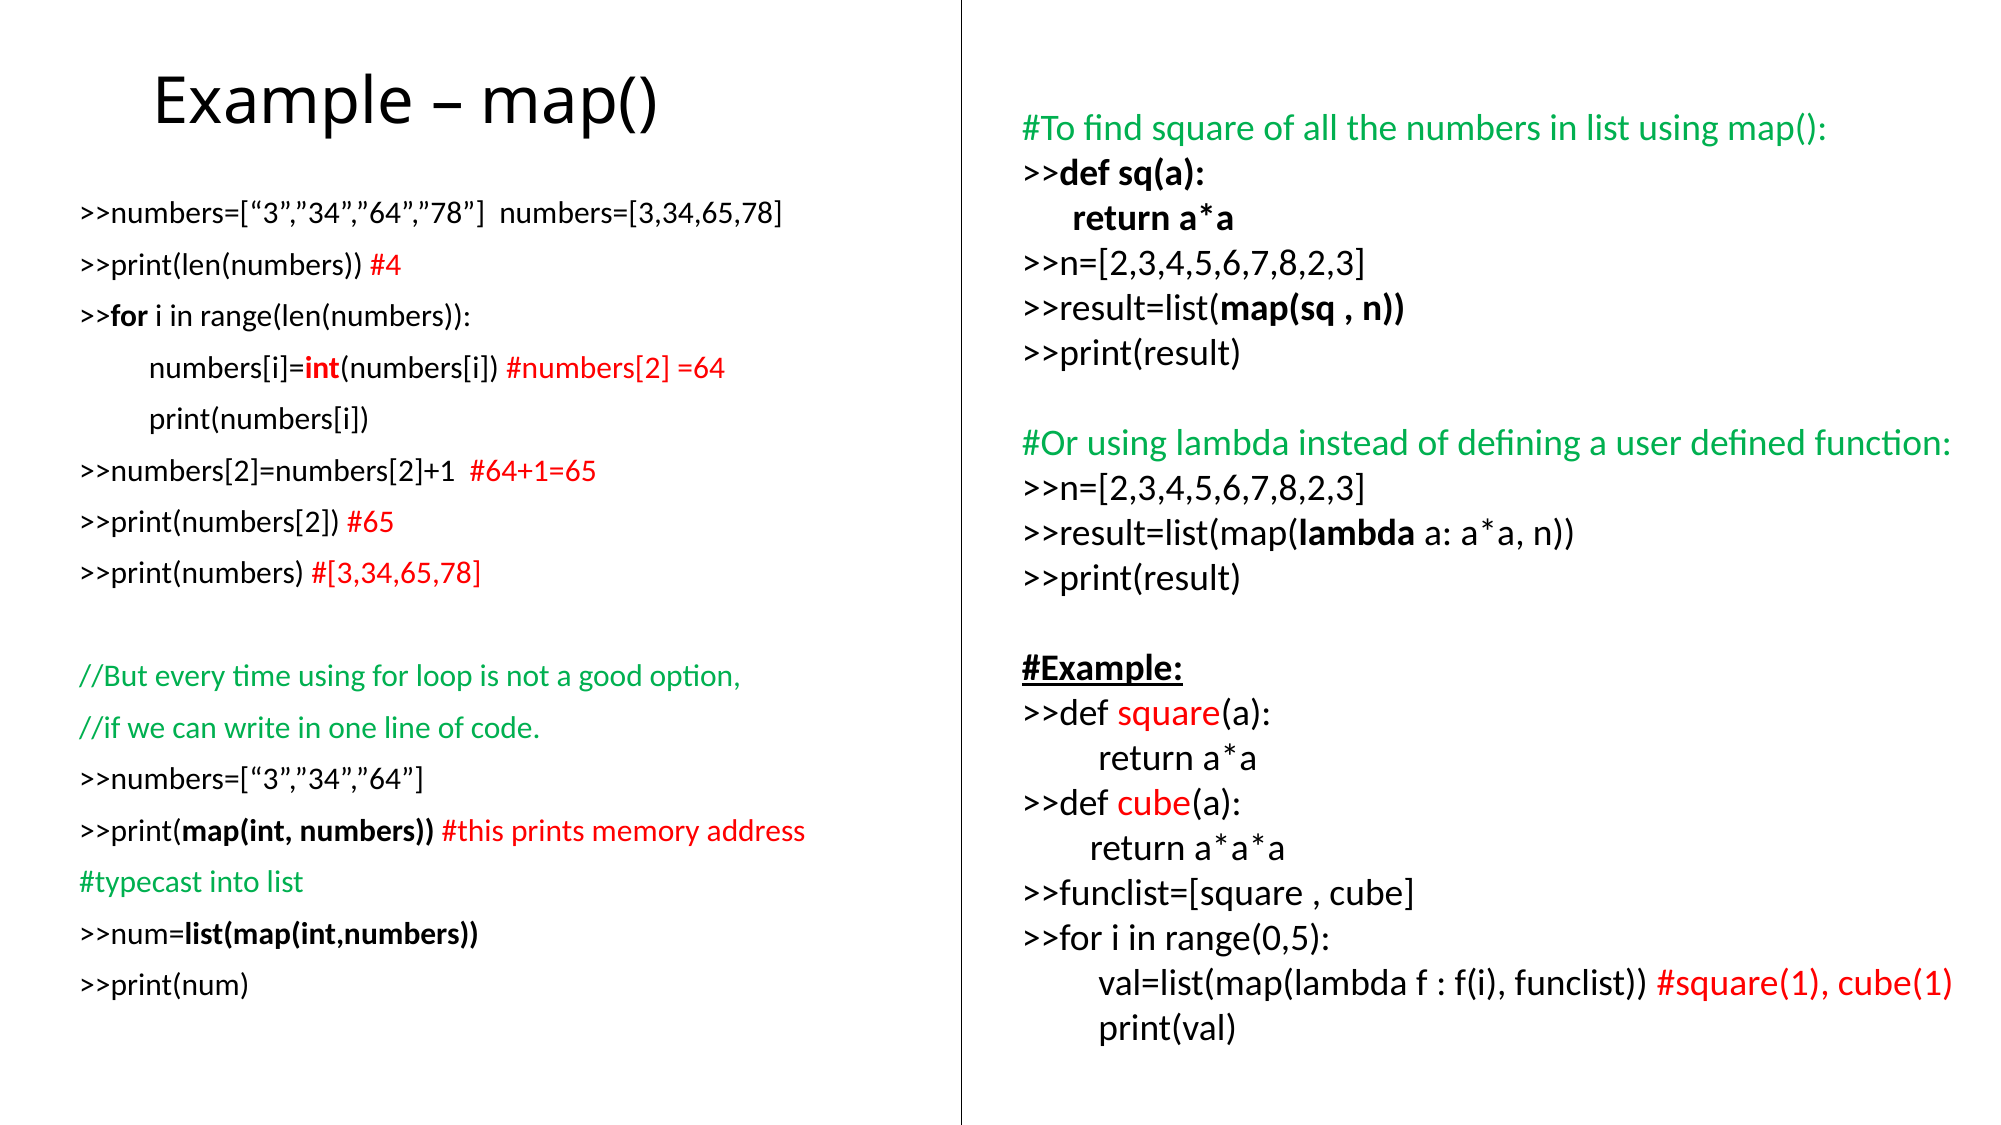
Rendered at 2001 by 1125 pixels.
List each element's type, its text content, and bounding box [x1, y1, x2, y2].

text_box #To find square of all the numbers in list using map(): >>def sq(a): return a*a >>n=[2,3,4,5,6,7,8,2,3] >>result=list(map(sq , n)) >>print(result) #Or using lambda instead of defining a user defined function: >>n=[2,3,4,5,6,7,8,2,3] >>result=list(map(lambda a: a*a, n)) >>print(result) #Example: >>def square(a): return a*a >>def cube(a): return a*a*a >>funclist=[square , cube] >>for i in range(0,5): val=list(map(lambda f : f(i), funclist)) #square(1), cube(1) print(val) [1007, 95, 1969, 1056]
list >>numbers=[“3”,”34”,”64”,”78”] numbers=[3,34,65,78] >>print(len(numbers)) #4 >>for i in range(len(numbers)): numbers[i]=int(numbers[i]) #numbers[2] =64 print(numbers[i]) >>numbers[2]=numbers[2]+1 #64+1=65 >>print(numbers[2]) #65 >>print(numbers) #[3,34,65,78] //But every time using for loop is not a good option, //if we can write in one line of code. >>numbers=[“3”,”34”,”64”] >>print(map(int, numbers)) #this prints memory address #typecast into list >>num=list(map(int,numbers)) >>print(num) [64, 189, 961, 1017]
title Example – map() [137, 59, 923, 146]
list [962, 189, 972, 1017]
